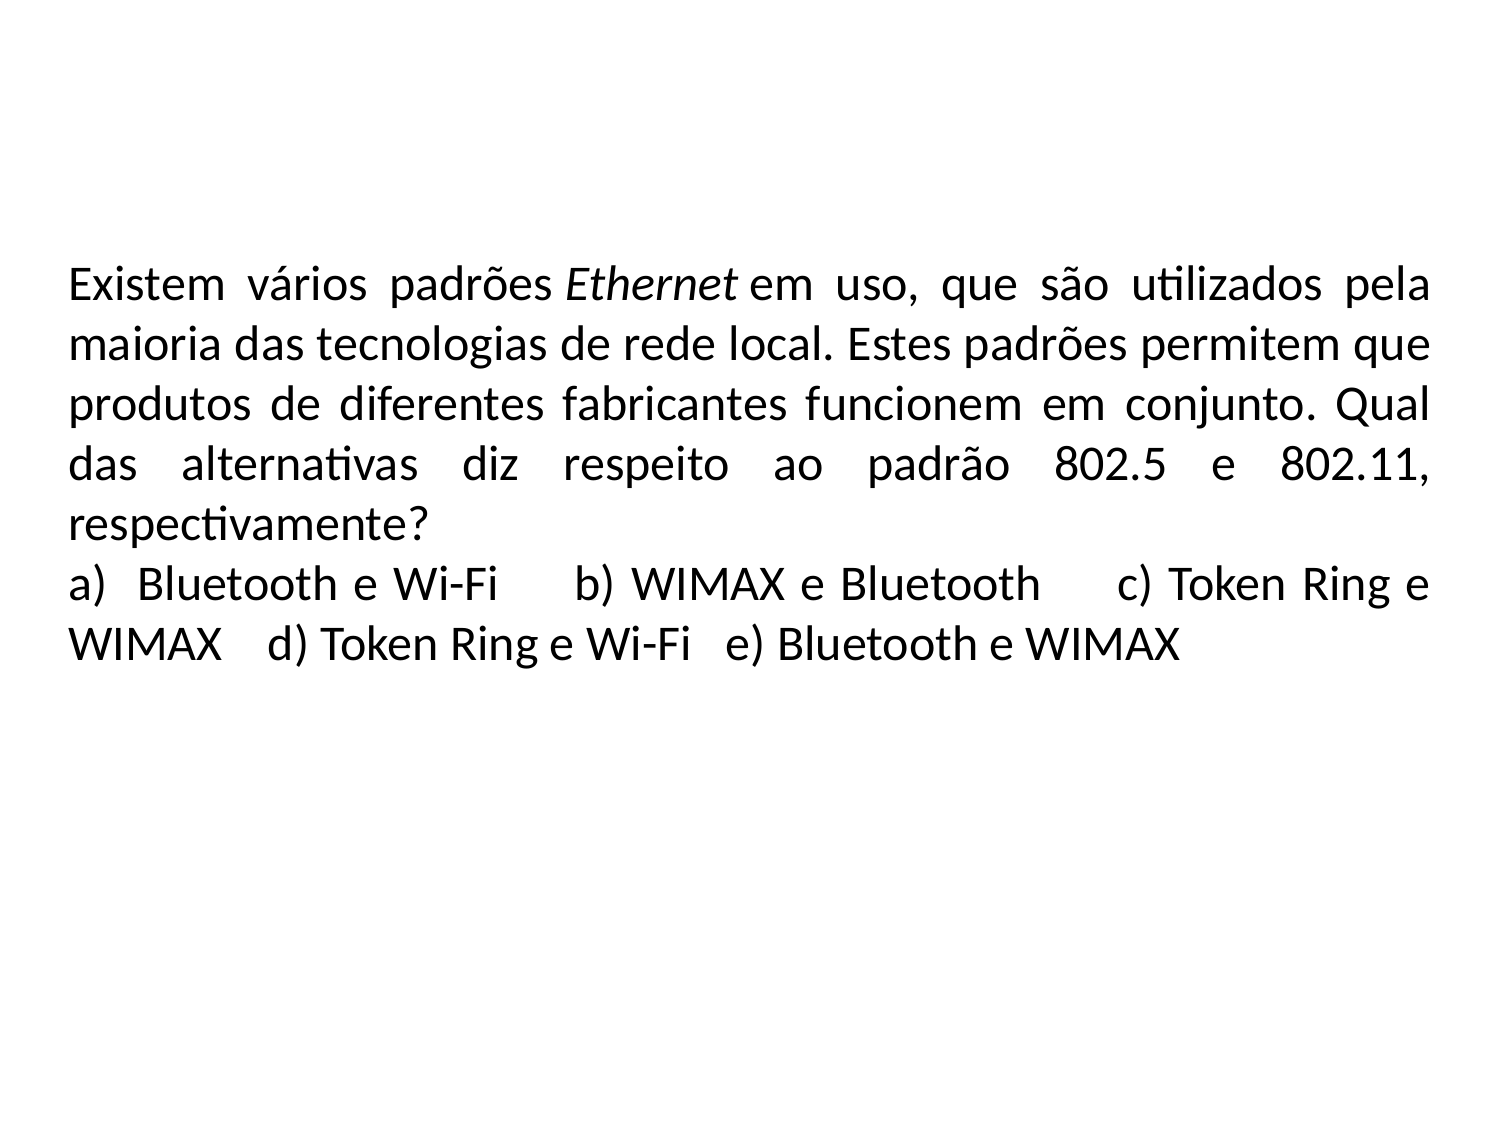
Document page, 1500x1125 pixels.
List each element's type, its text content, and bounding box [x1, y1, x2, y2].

text_box Existem vários padrões Ethernet em uso, que são utilizados pela maioria das tecnologias de rede local. Estes padrões permitem que produtos de diferentes fabricantes funcionem em conjunto. Qual das alternativas diz respeito ao padrão 802.5 e 802.11, respectivamente? a) Bluetooth e Wi-Fi b) WIMAX e Bluetooth c) Token Ring e WIMAX d) Token Ring e Wi-Fi e) Bluetooth e WIMAX [53, 242, 1447, 678]
